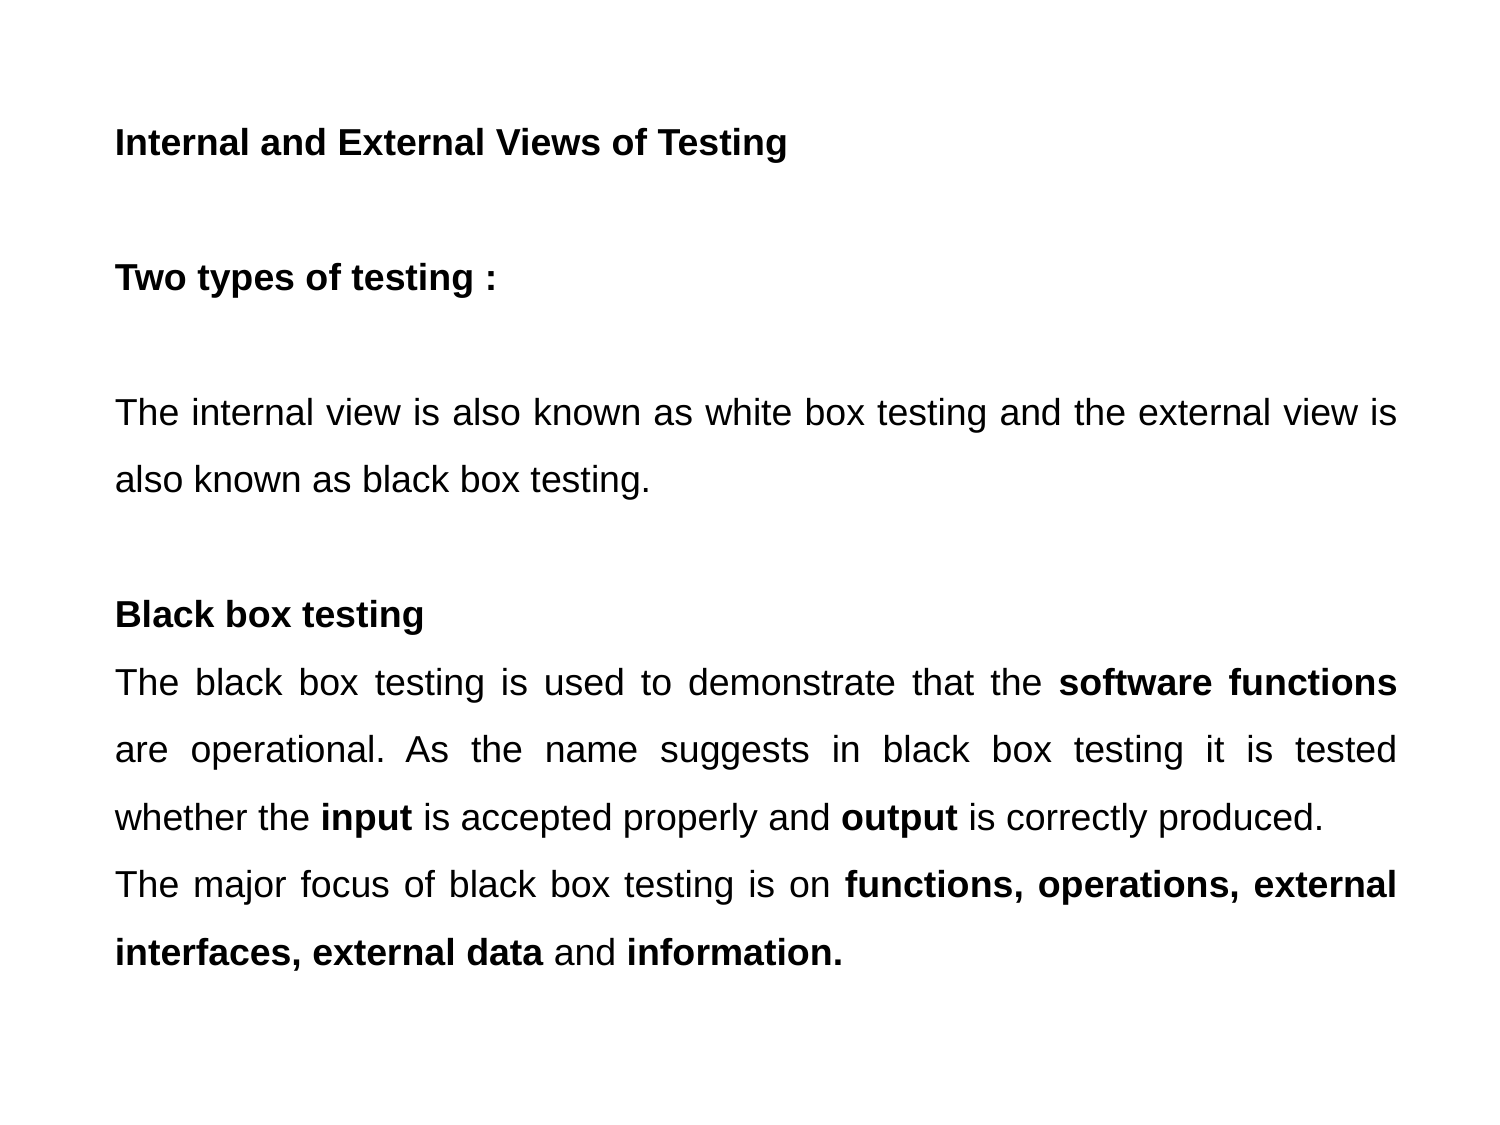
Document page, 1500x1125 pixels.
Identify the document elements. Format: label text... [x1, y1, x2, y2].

text_box Internal and External Views of Testing Two types of testing : The internal view is also known as white box testing and the external view is also known as black box testing. Black box testing The black box testing is used to demonstrate that the software functions are operational. As the name suggests in black box testing it is tested whether the input is accepted properly and output is correctly produced. The major focus of black box testing is on functions, operations, external interfaces, external data and information. [99, 87, 1413, 980]
